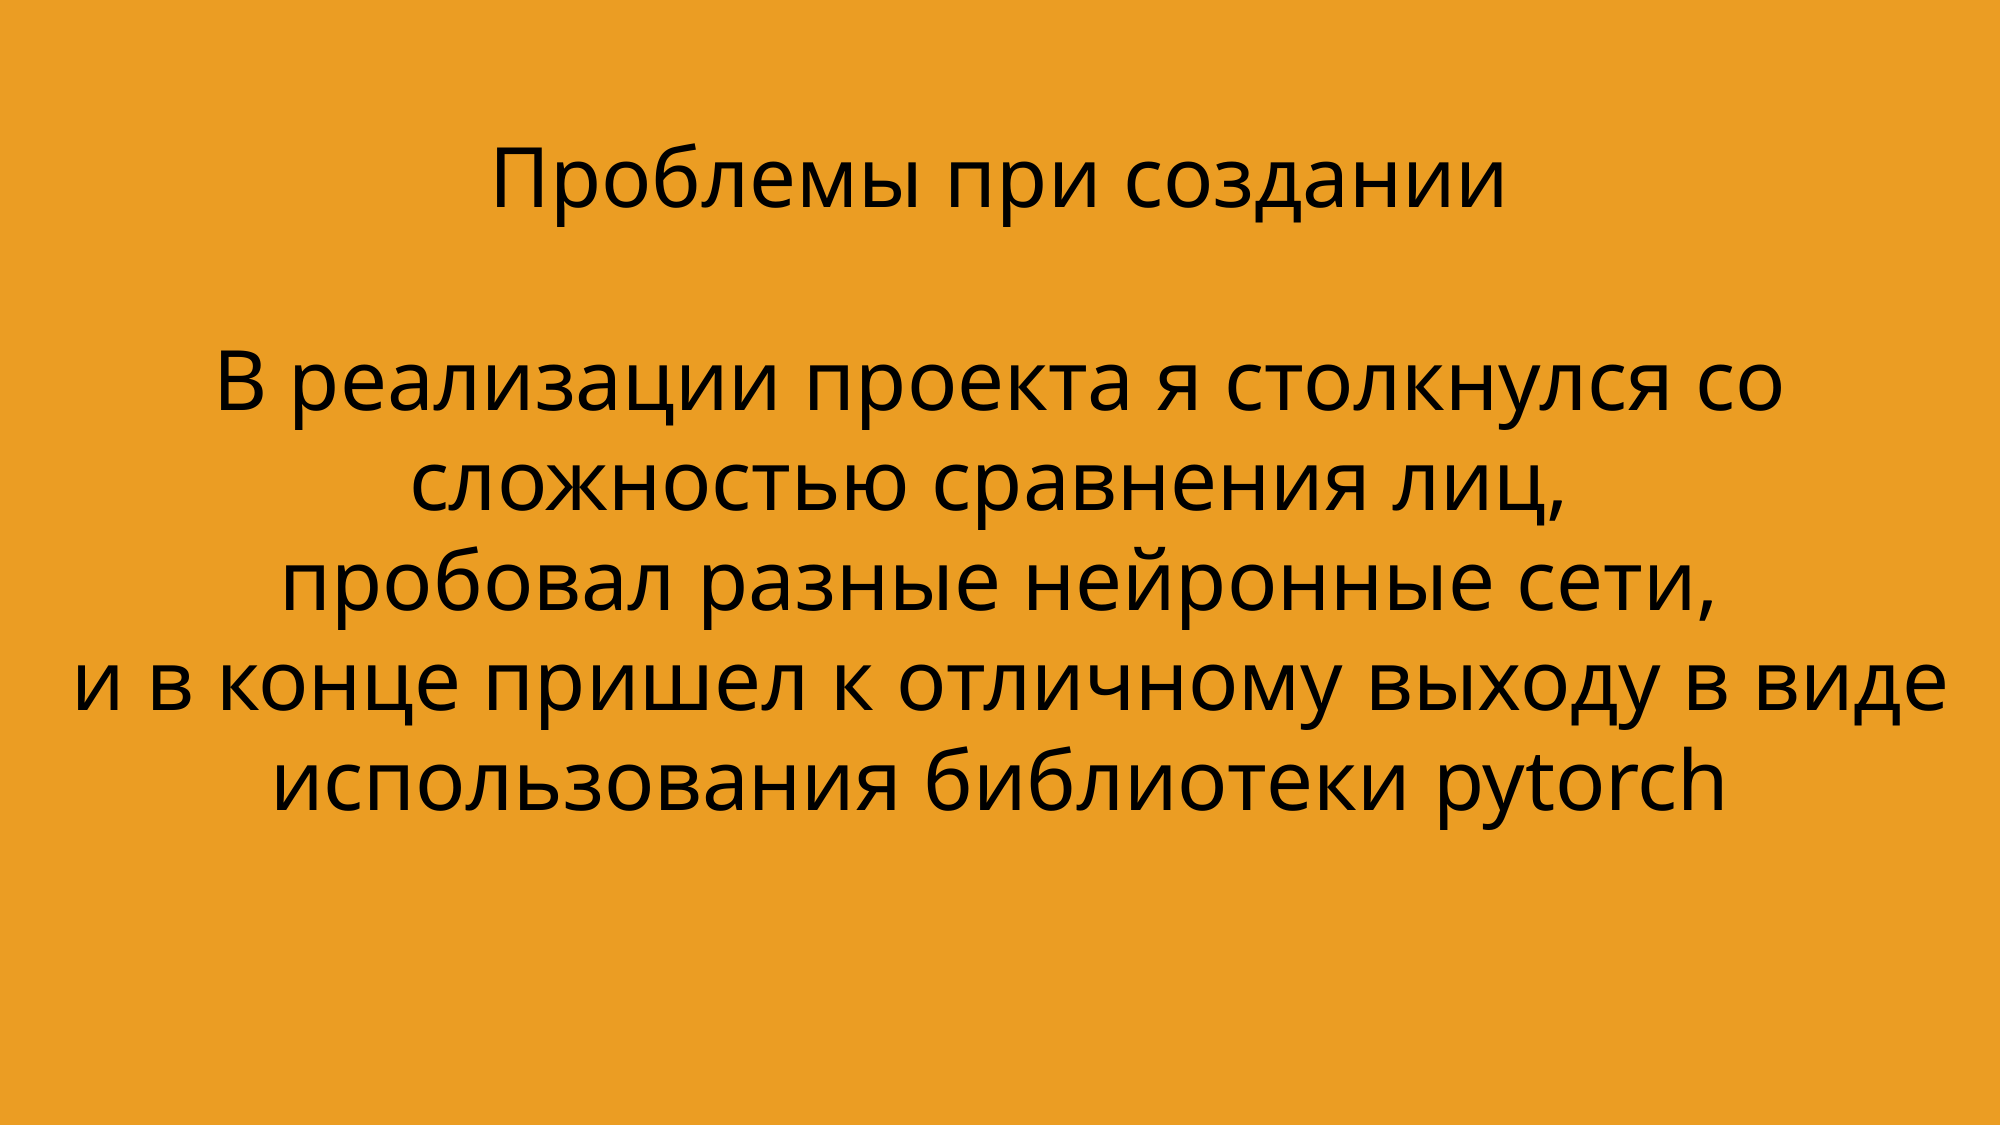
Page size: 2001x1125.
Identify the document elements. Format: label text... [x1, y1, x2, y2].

text_box В реализации проекта я столкнулся со сложностью сравнения лиц, пробовал разные нейронные сети, и в конце пришел к отличному выходу в виде использования библиотеки pytorch [0, 320, 2000, 835]
text_box Проблемы при создании [475, 116, 1525, 232]
